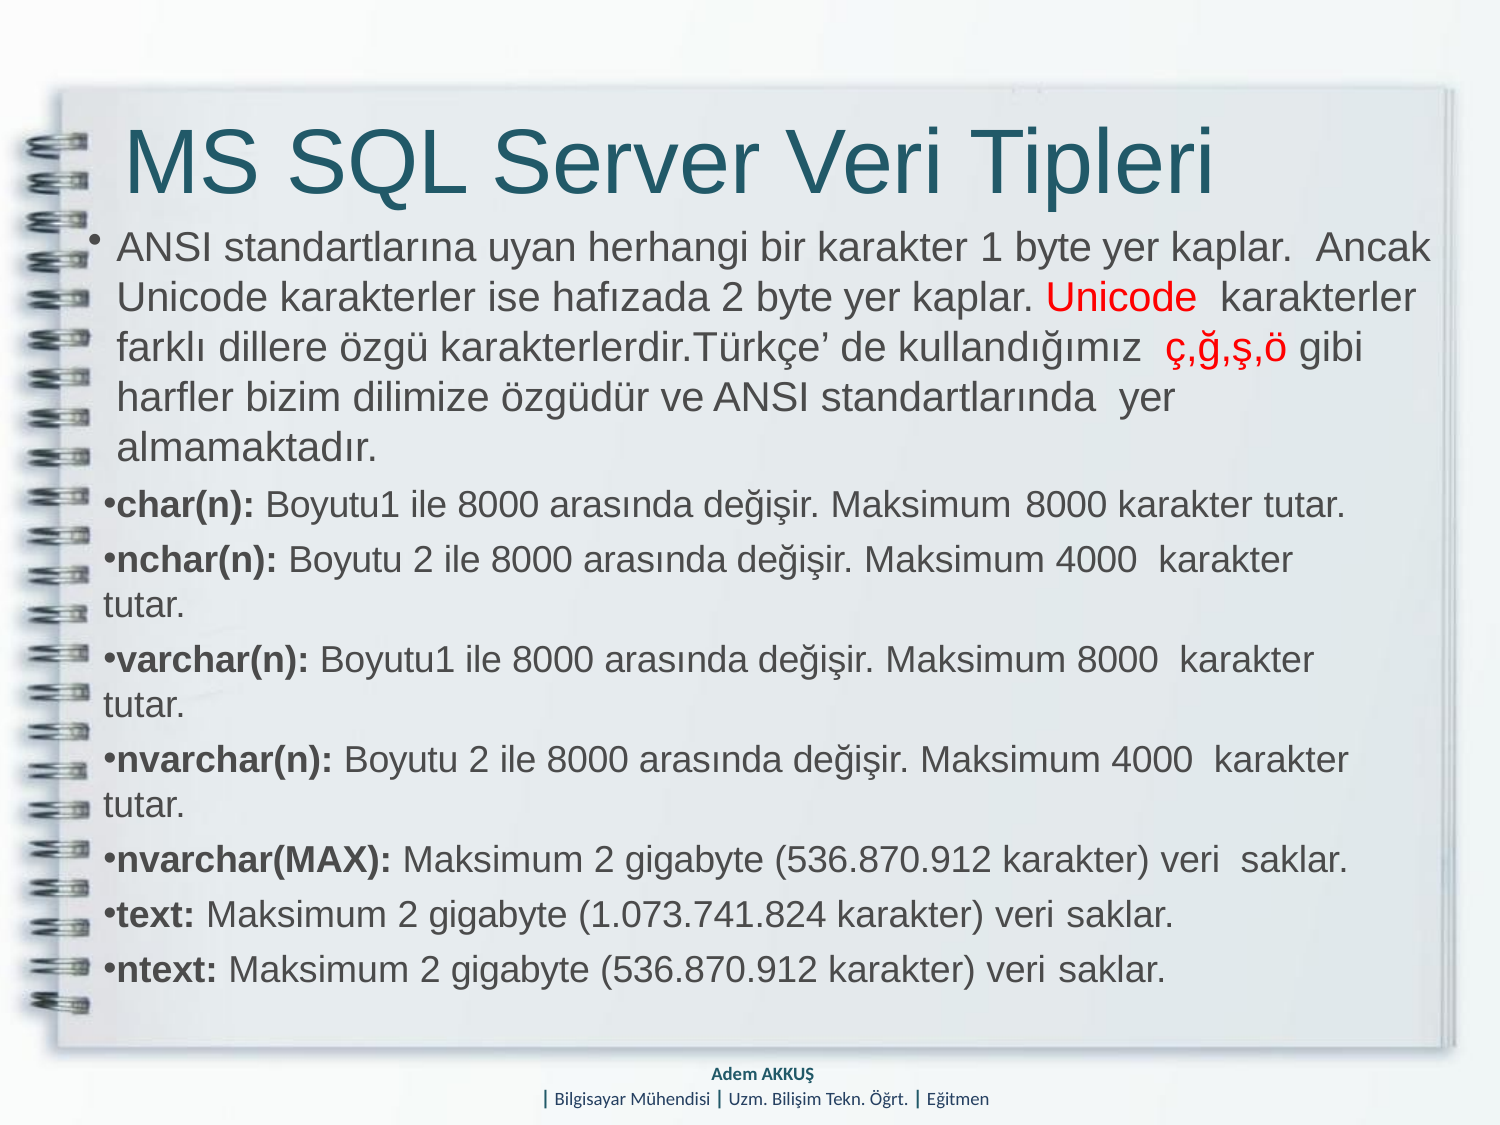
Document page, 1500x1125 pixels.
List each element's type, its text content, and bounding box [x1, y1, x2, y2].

footer Adem AKKUŞ | Bilgisayar Mühendisi | Uzm. Bilişim Tekn. Öğrt. | Eğitmen [450, 1061, 1080, 1110]
title MS SQL Server Veri Tipleri [121, 99, 1409, 290]
picture [0, 0, 1500, 1125]
text_box ANSI standartlarına uyan herhangi bir karakter 1 byte yer kaplar. Ancak Unicode karakterler ise hafızada 2 byte yer kaplar. Unicode karakterler farklı dillere özgü karakterlerdir.Türkçe’ de kullandığımız ç,ğ,ş,ö gibi harfler bizim dilimize özgüdür ve ANSI standartlarında yer almamaktadır. char(n): Boyutu1 ile 8000 arasında değişir. Maksimum 8000 karakter tutar. nchar(n): Boyutu 2 ile 8000 arasında değişir. Maksimum 4000 karakter tutar. varchar(n): Boyutu1 ile 8000 arasında değişir. Maksimum 8000 karakter tutar. nvarchar(n): Boyutu 2 ile 8000 arasında değişir. Maksimum 4000 karakter tutar. nvarchar(MAX): Maksimum 2 gigabyte (536.870.912 karakter) veri saklar. text: Maksimum 2 gigabyte (1.073.741.824 karakter) veri saklar. ntext: Maksimum 2 gigabyte (536.870.912 karakter) veri saklar. [87, 217, 1438, 990]
